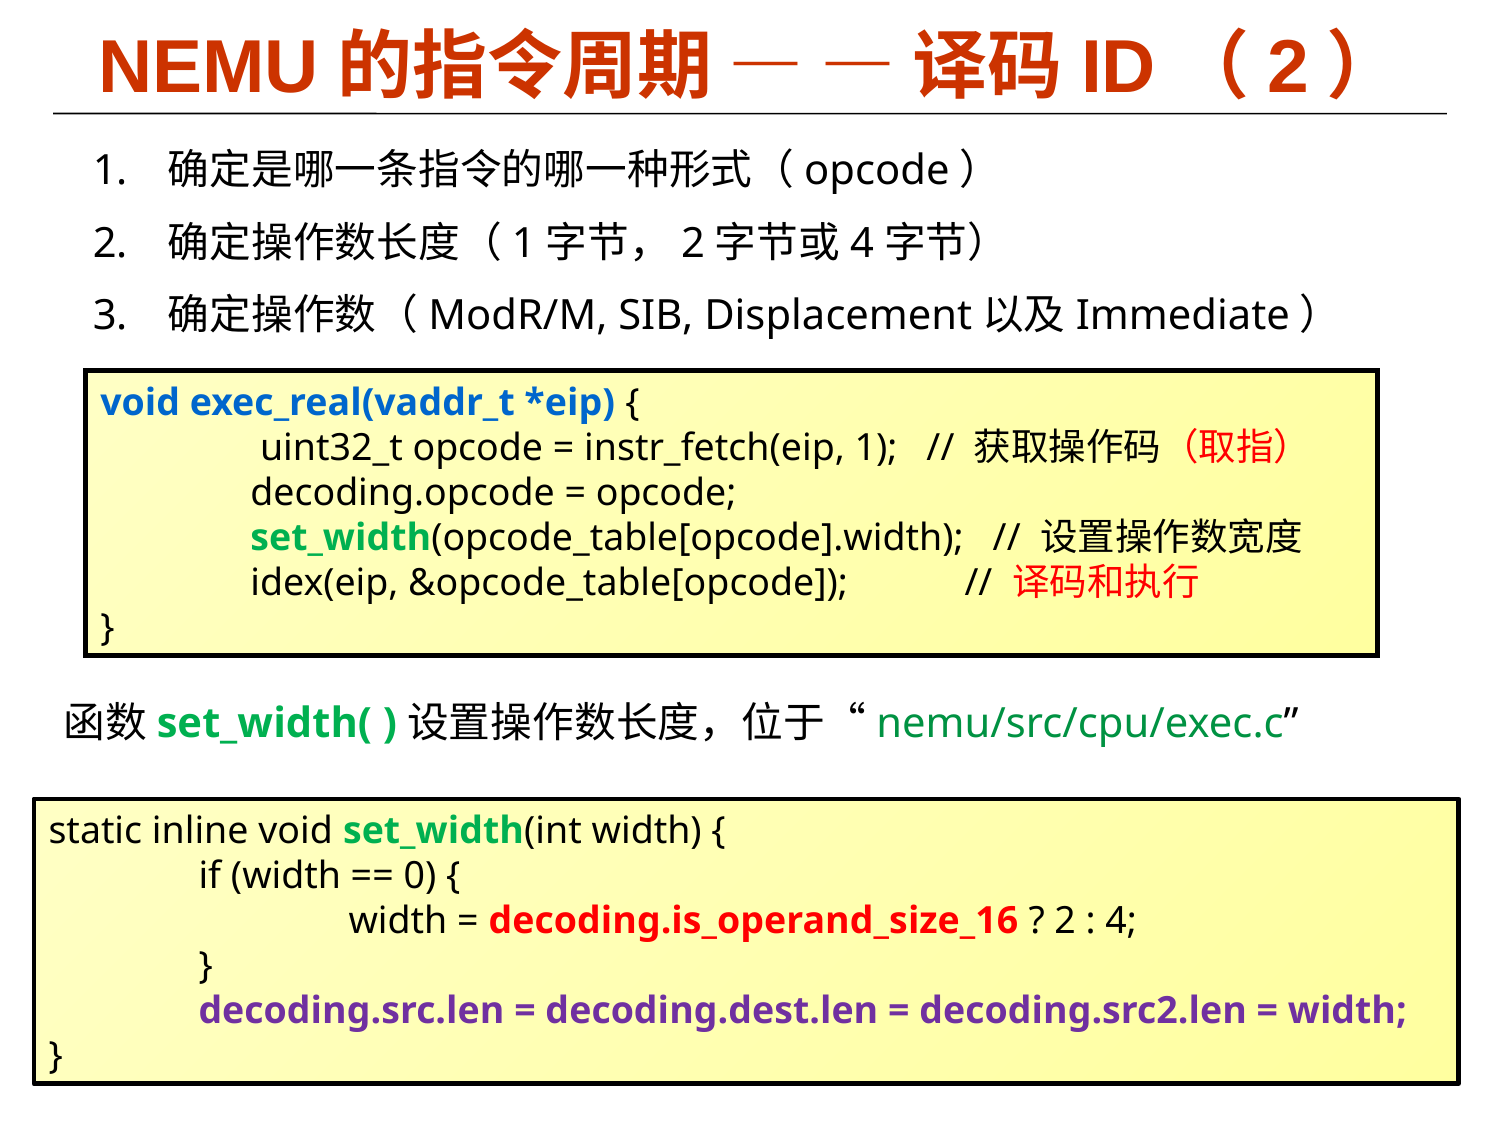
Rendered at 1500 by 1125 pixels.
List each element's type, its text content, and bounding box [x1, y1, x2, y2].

title NEMU的指令周期 — — 译码ID（2） [74, 15, 1426, 109]
text_box 确定是哪一条指令的哪一种形式（opcode） 确定操作数长度（1字节，2字节或4字节） 确定操作数（ModR/M, SIB, Displacement以及Immediate） [78, 112, 1430, 346]
text_box void exec_real(vaddr_t *eip) { uint32_t opcode = instr_fetch(eip, 1); // 获取操作码（取指） decoding.opcode = opcode; set_width(opcode_table[opcode].width); // 设置操作数宽度 idex(eip, &opcode_table[opcode]); // 译码和执行 } [85, 370, 1378, 656]
text_box 函数set_width( )设置操作数长度，位于“nemu/src/cpu/exec.c” [48, 688, 1400, 754]
text_box static inline void set_width(int width) { if (width == 0) { width = decoding.is_operand_size_16 ? 2 : 4; } decoding.src.len = decoding.dest.len = decoding.src2.len = width; } [33, 798, 1459, 1084]
